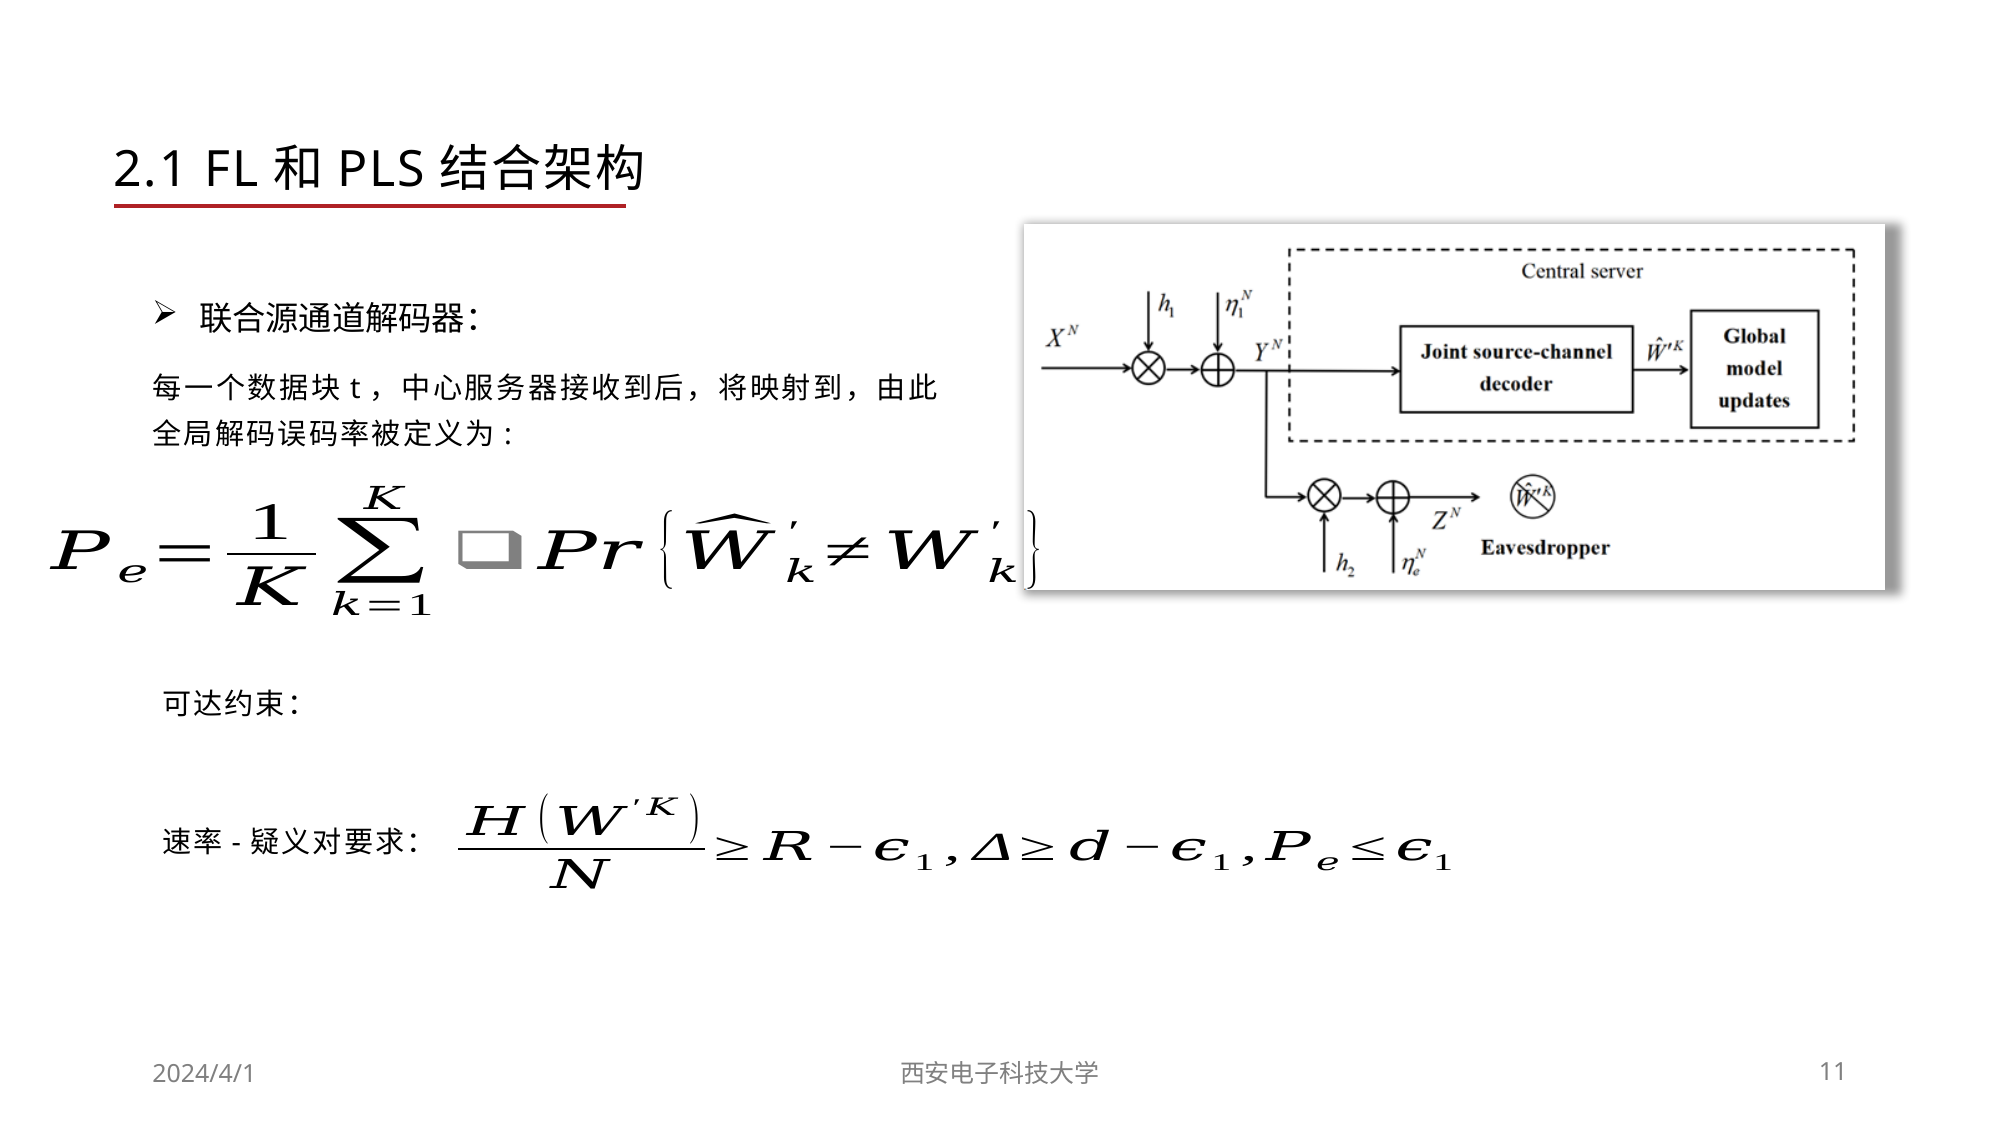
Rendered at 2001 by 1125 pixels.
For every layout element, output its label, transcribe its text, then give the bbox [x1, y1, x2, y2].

picture [1024, 224, 1885, 590]
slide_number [137, 1042, 588, 1103]
text_box 2.1 FL和PLS结合架构 [98, 111, 663, 204]
text_box 联合源通道解码器： [137, 289, 892, 345]
slide_number 11 [1412, 1042, 1863, 1103]
footer 西安电子科技大学 [662, 1042, 1338, 1103]
